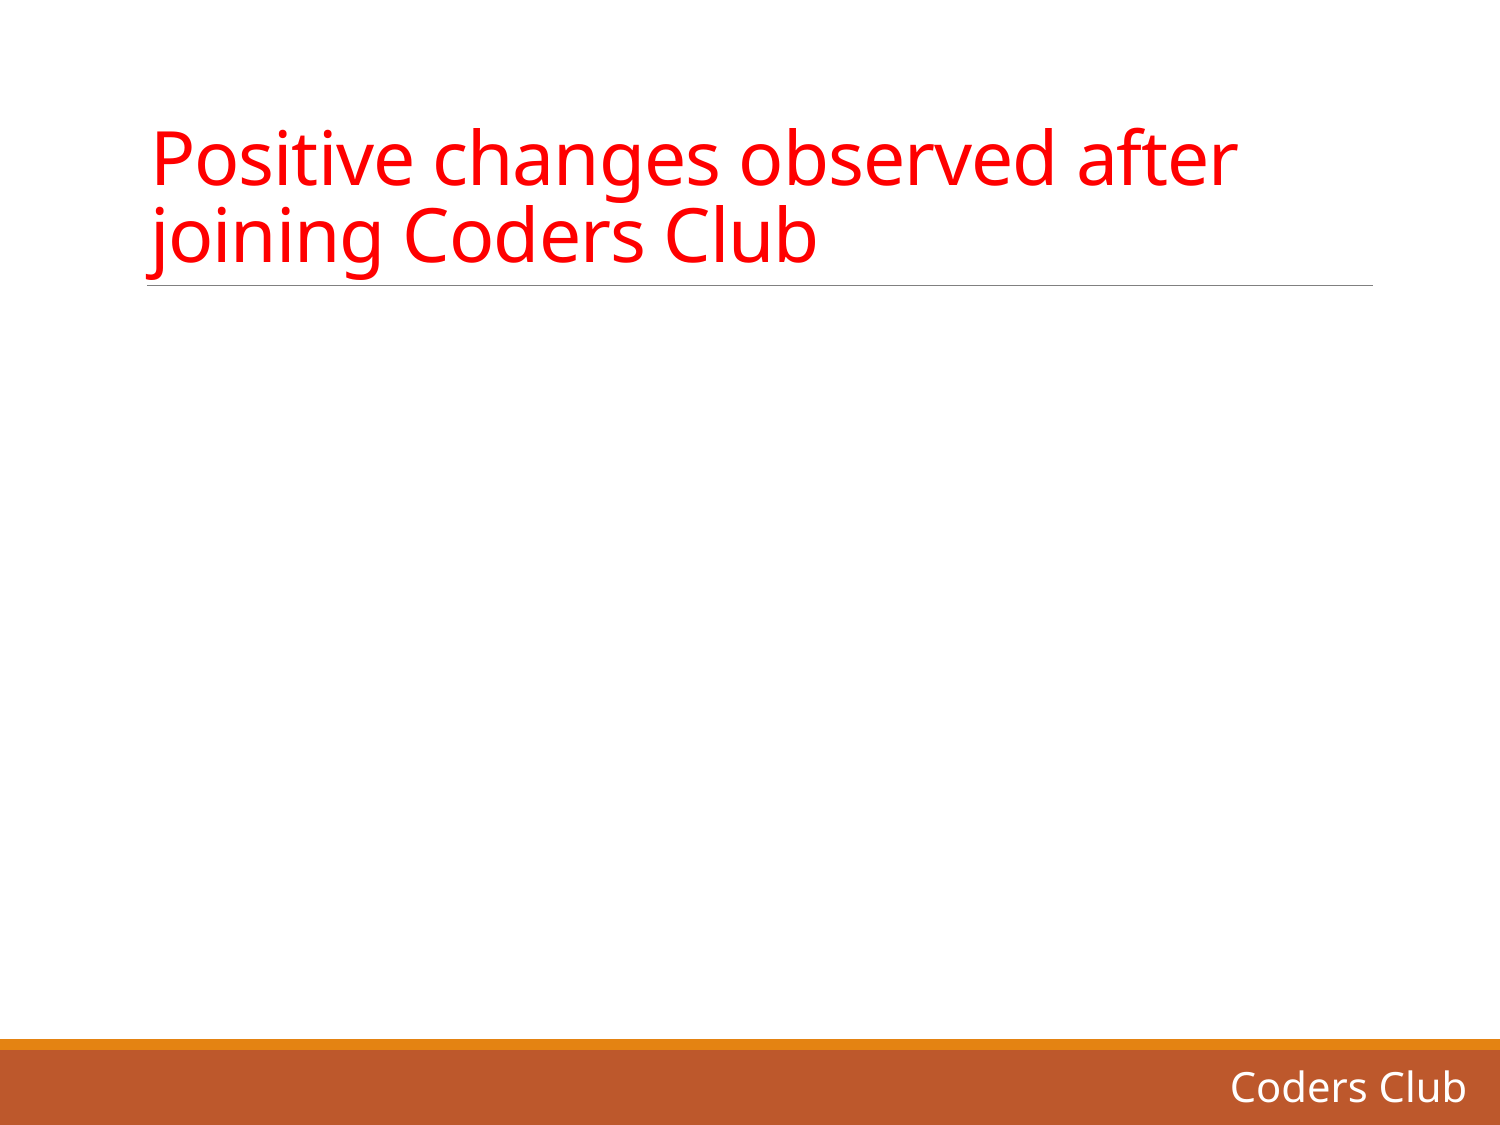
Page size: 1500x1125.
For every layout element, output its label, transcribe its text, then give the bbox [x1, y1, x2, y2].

title Positive changes observed after joining Coders Club [135, 47, 1373, 285]
text_box Coders Club [1199, 1059, 1500, 1122]
